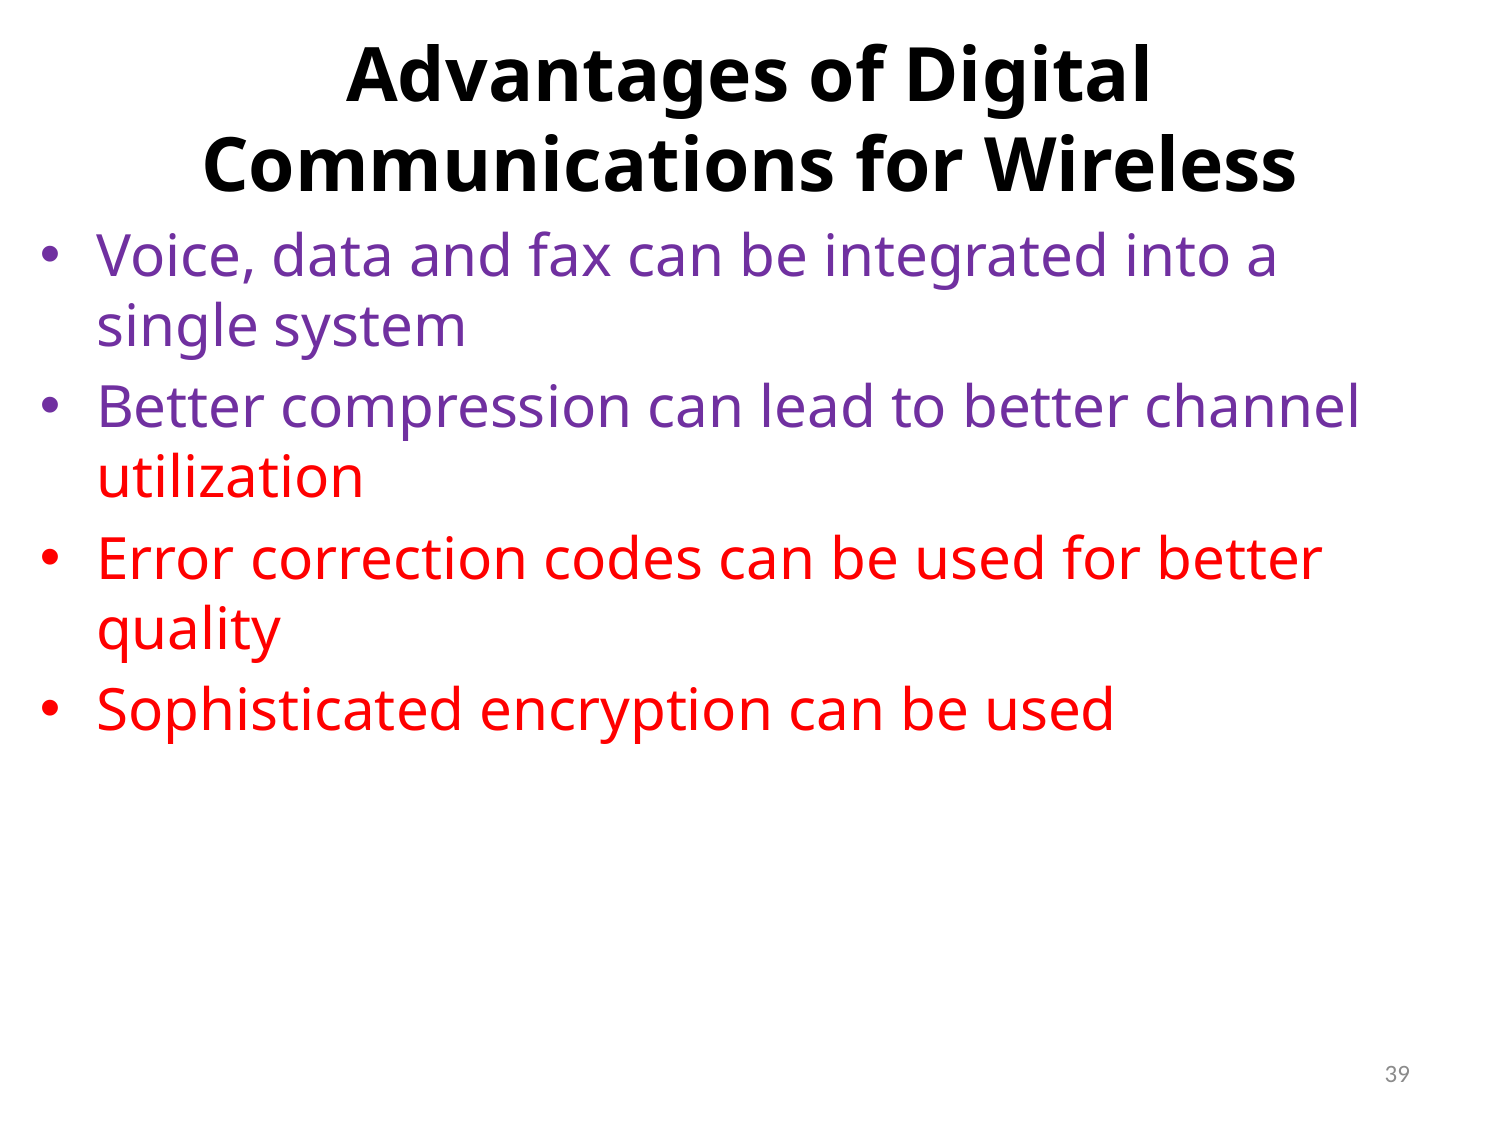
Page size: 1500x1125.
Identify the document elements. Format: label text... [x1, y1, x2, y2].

list Voice, data and fax can be integrated into a single system Better compression can lead to better channel utilization Error correction codes can be used for better quality Sophisticated encryption can be used [24, 210, 1469, 1050]
slide_number 39 [1074, 1042, 1425, 1103]
title Advantages of Digital Communications for Wireless [75, 45, 1425, 188]
